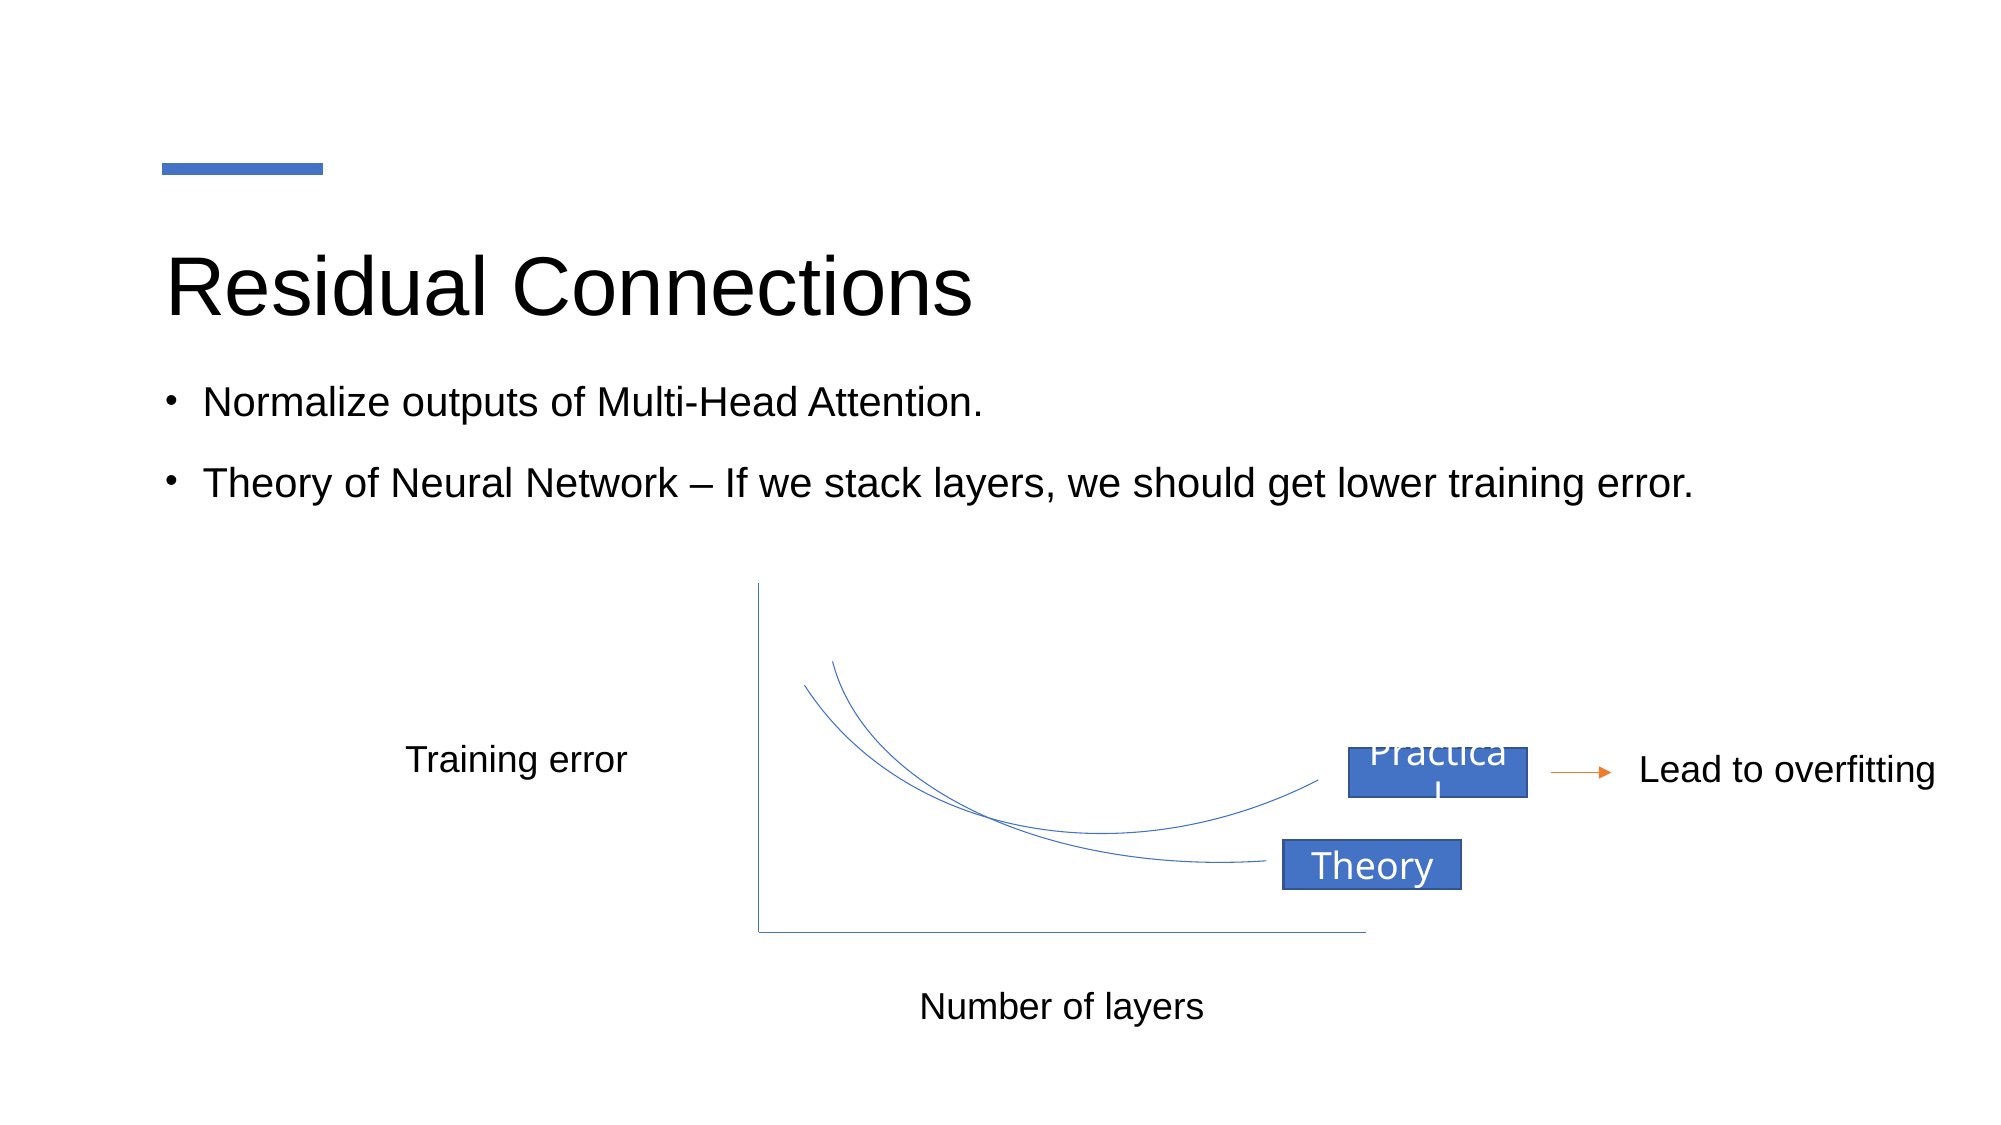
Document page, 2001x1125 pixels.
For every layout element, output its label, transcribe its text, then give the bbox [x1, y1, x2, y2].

text_box Theory [1282, 839, 1462, 890]
text_box Practical [1348, 747, 1528, 798]
text_box [1253, 652, 1319, 805]
list Normalize outputs of Multi-Head Attention. Theory of Neural Network – If we stack layers, we should get lower training error. [150, 357, 1850, 985]
text_box [847, 470, 1229, 659]
text_box [832, 604, 1267, 863]
text_box Lead to overfitting [1624, 737, 1952, 798]
text_box [804, 667, 985, 818]
text_box Number of layers [904, 974, 1220, 1035]
text_box Training error [390, 727, 643, 787]
title Residual Connections [150, 224, 1850, 348]
